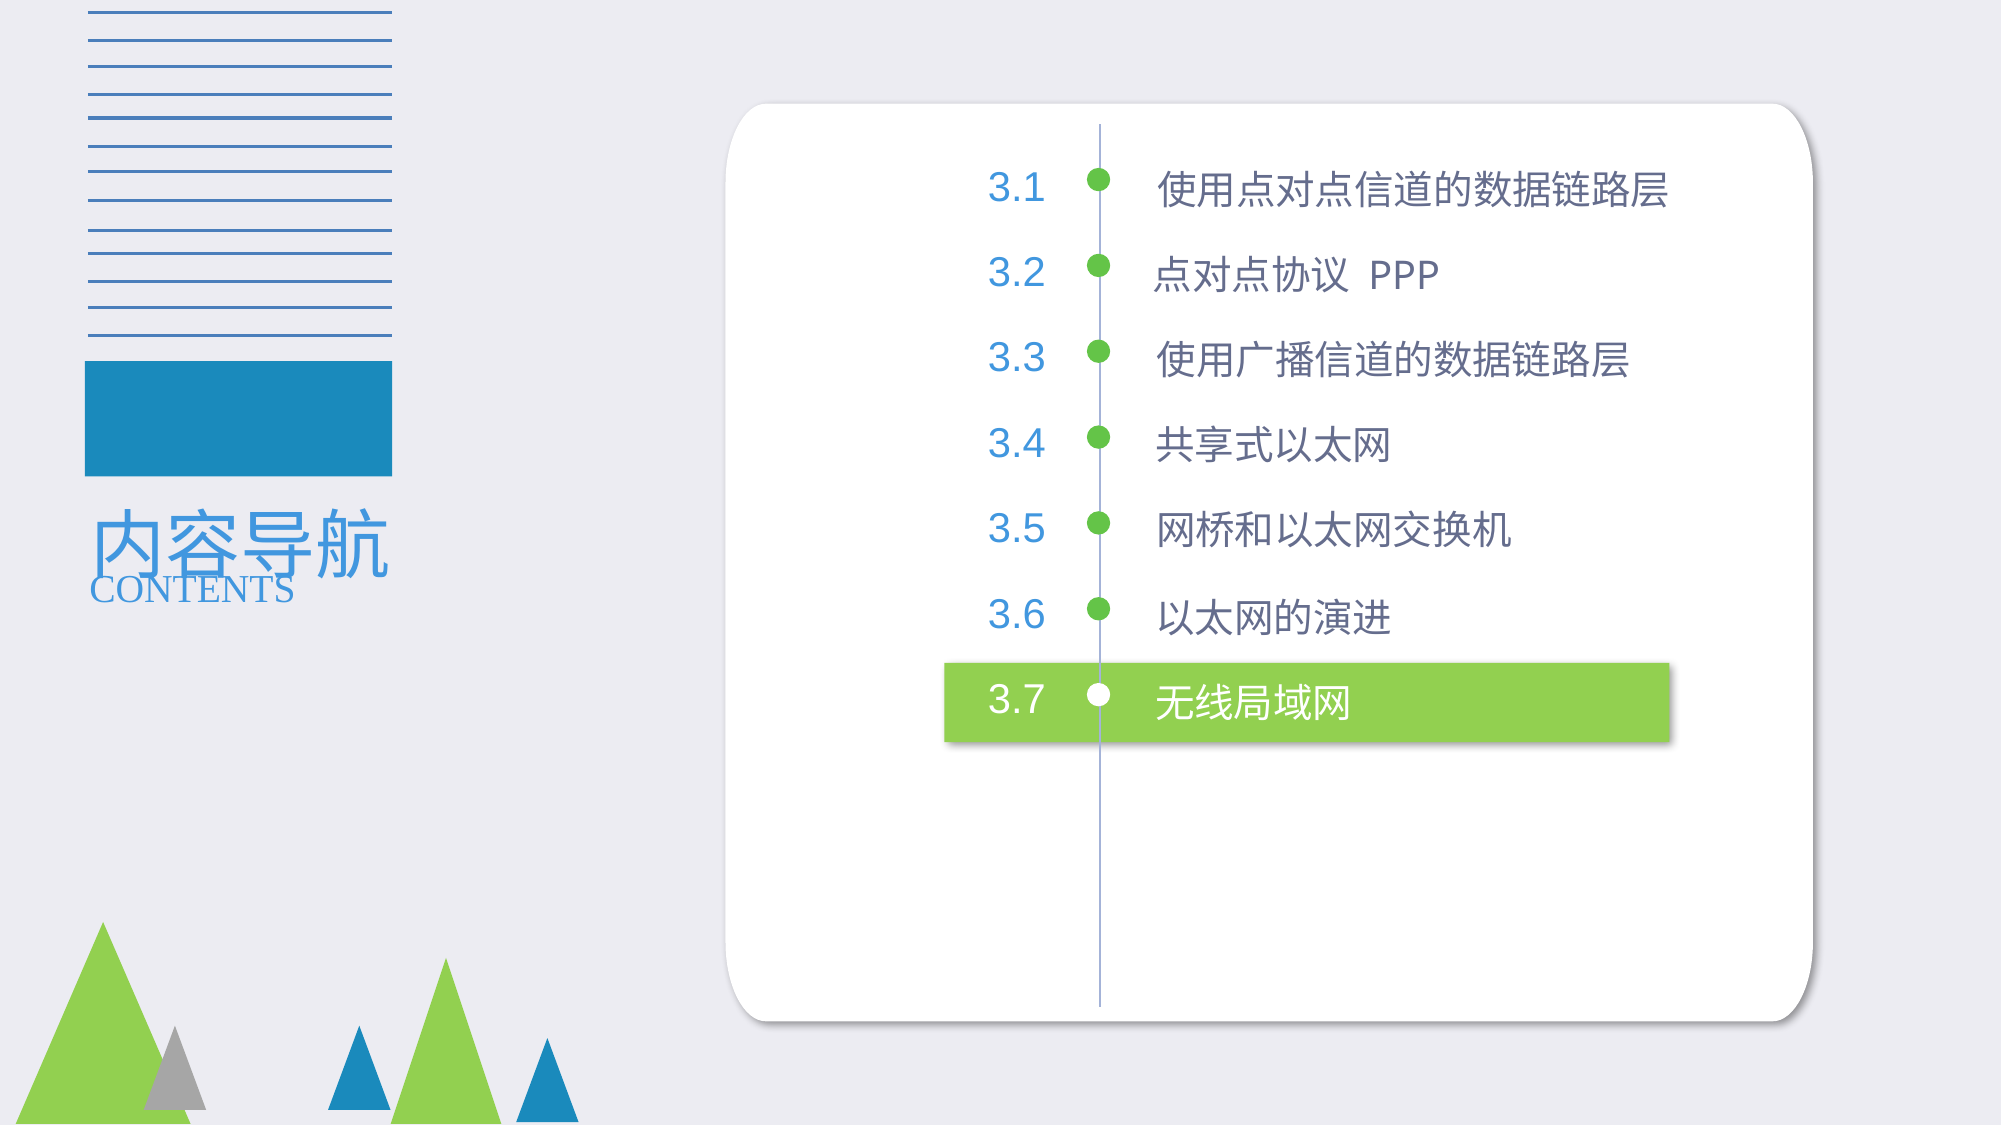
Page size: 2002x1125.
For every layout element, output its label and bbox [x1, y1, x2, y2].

text_box [723, 101, 1816, 1024]
text_box [83, 359, 394, 621]
text_box [13, 919, 209, 1125]
text_box [514, 1035, 581, 1125]
text_box [326, 955, 504, 1125]
